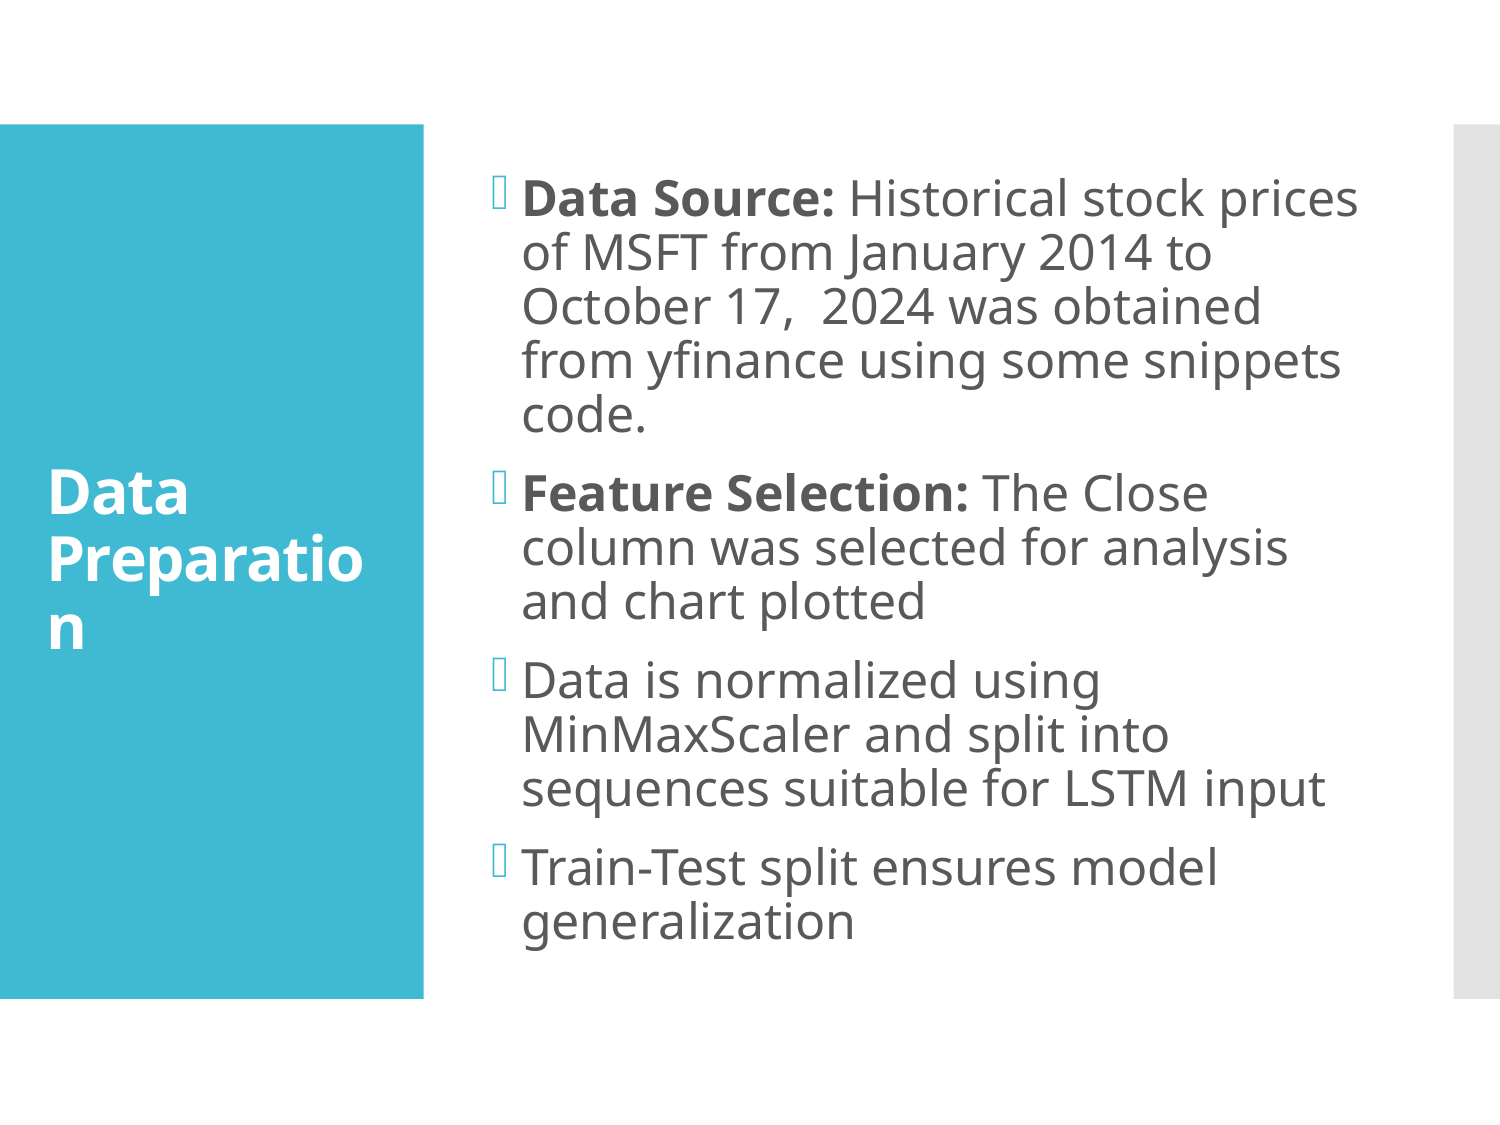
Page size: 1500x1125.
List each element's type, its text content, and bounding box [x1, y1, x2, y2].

list Data Source: Historical stock prices of MSFT from January 2014 to October 17, 2024 was obtained from yfinance using some snippets code. Feature Selection: The Close column was selected for analysis and chart plotted Data is normalized using MinMaxScaler and split into sequences suitable for LSTM input Train-Test split ensures model generalization [476, 141, 1376, 982]
title Data Preparation [31, 184, 394, 940]
